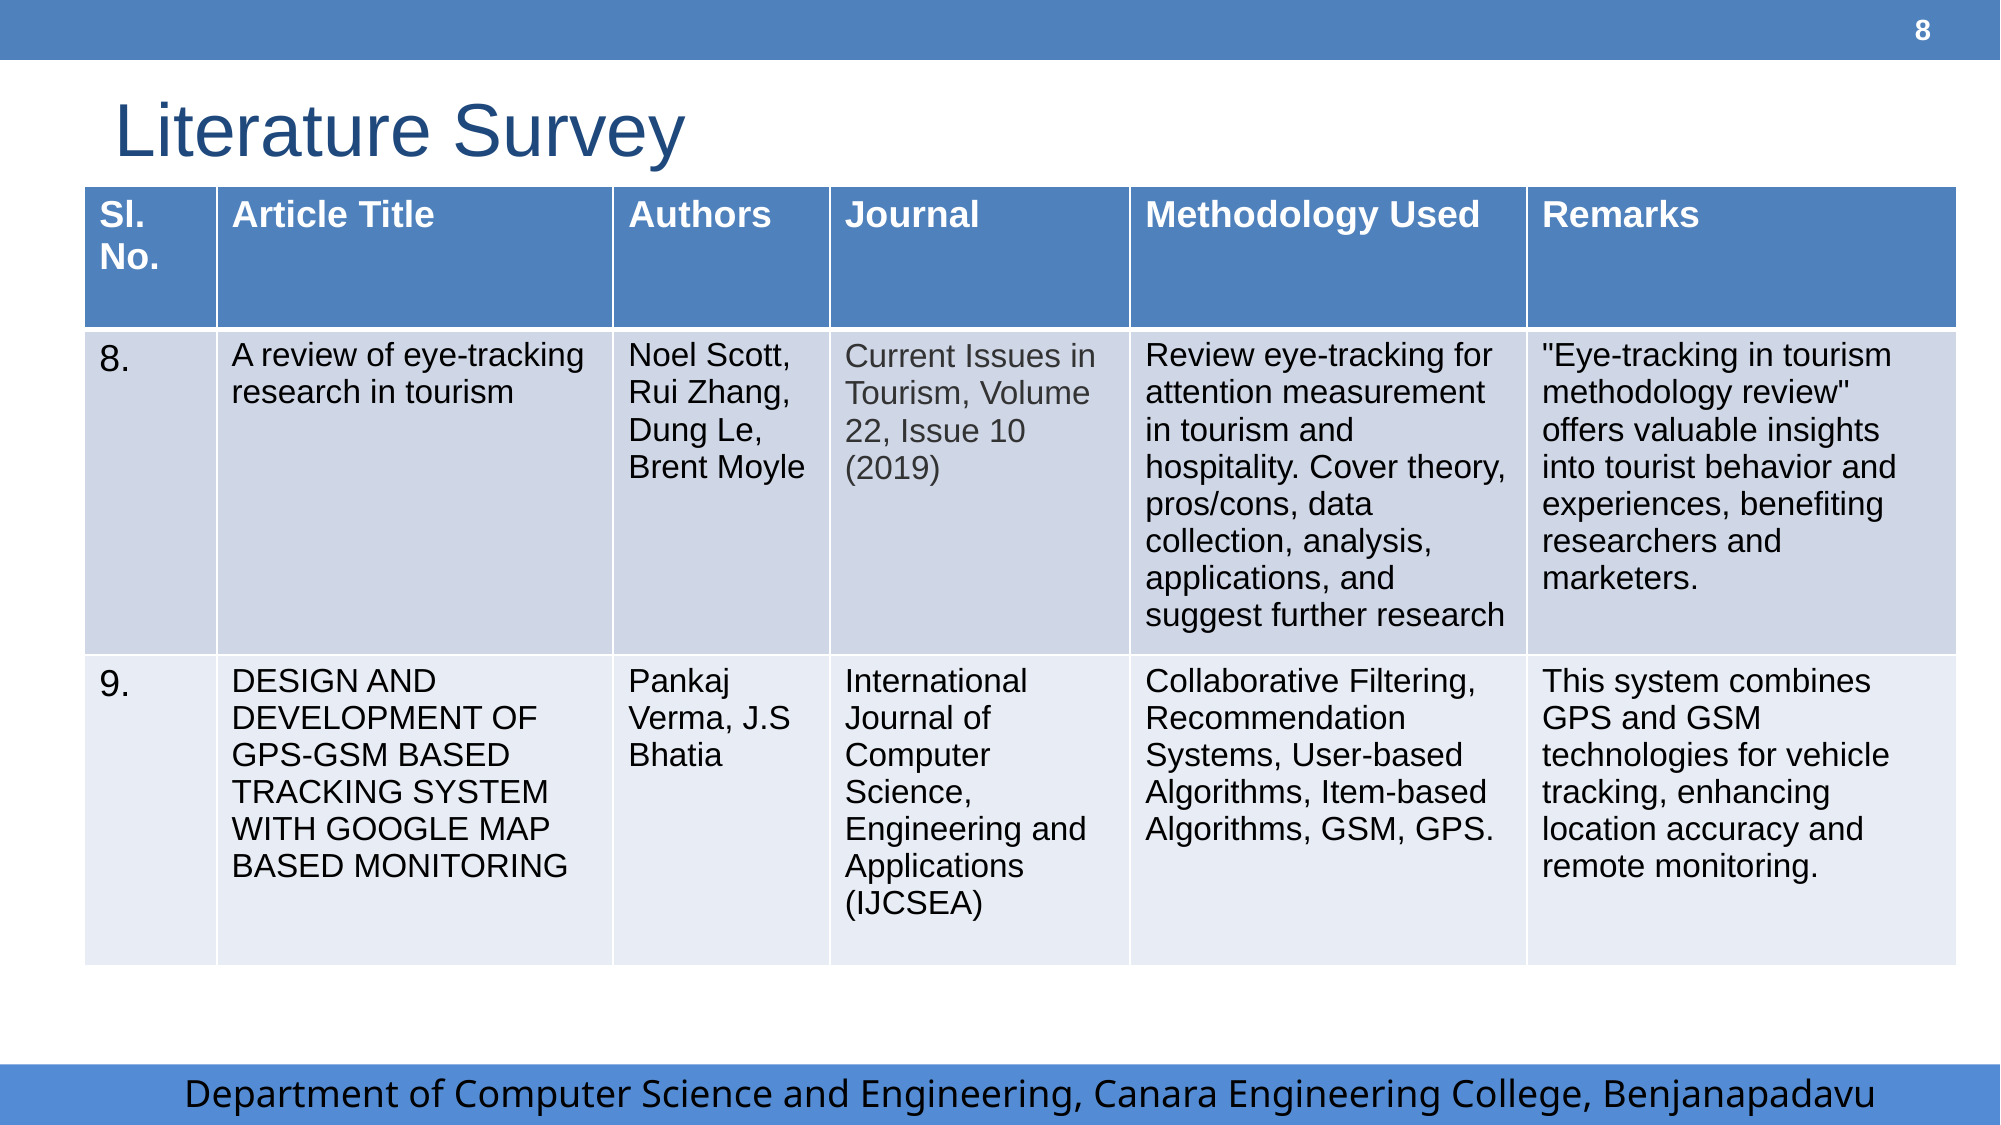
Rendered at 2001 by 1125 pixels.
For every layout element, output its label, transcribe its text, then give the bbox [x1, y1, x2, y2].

table_cell Current Issues in Tourism, Volume 22, Issue 10 (2019) [831, 332, 1129, 654]
table_cell A review of eye-tracking research in tourism [218, 332, 612, 654]
table_header Methodology Used [1131, 187, 1526, 327]
table_cell "Eye-tracking in tourism methodology review" offers valuable insights into tourist behavior and experiences, benefiting researchers and marketers. [1528, 332, 1956, 654]
slide_number 8 [1899, 2, 2000, 57]
table_cell 9. [85, 656, 216, 965]
table_header Authors [614, 187, 829, 327]
table_cell DESIGN AND DEVELOPMENT OF GPS-GSM BASED TRACKING SYSTEM WITH GOOGLE MAP BASED MONITORING [218, 656, 612, 965]
table_cell This system combines GPS and GSM technologies for vehicle tracking, enhancing location accuracy and remote monitoring. [1528, 656, 1956, 965]
title Literature Survey [99, 45, 1900, 185]
table_cell Pankaj Verma, J.S Bhatia [614, 656, 829, 965]
table_cell International Journal of Computer Science, Engineering and Applications (IJCSEA) [831, 656, 1129, 965]
table_header Article Title [218, 187, 612, 327]
table_cell Noel Scott, Rui Zhang, Dung Le, Brent Moyle [614, 332, 829, 654]
table_header Journal [831, 187, 1129, 327]
table_cell Collaborative Filtering, Recommendation Systems, User-based Algorithms, Item-based Algorithms, GSM, GPS. [1131, 656, 1526, 965]
table_header Sl. No. [85, 187, 216, 327]
table_cell 8. [85, 332, 216, 654]
table_header Remarks [1528, 187, 1956, 327]
table_cell Review eye-tracking for attention measurement in tourism and hospitality. Cover theory, pros/cons, data collection, analysis, applications, and suggest further research [1131, 332, 1526, 654]
